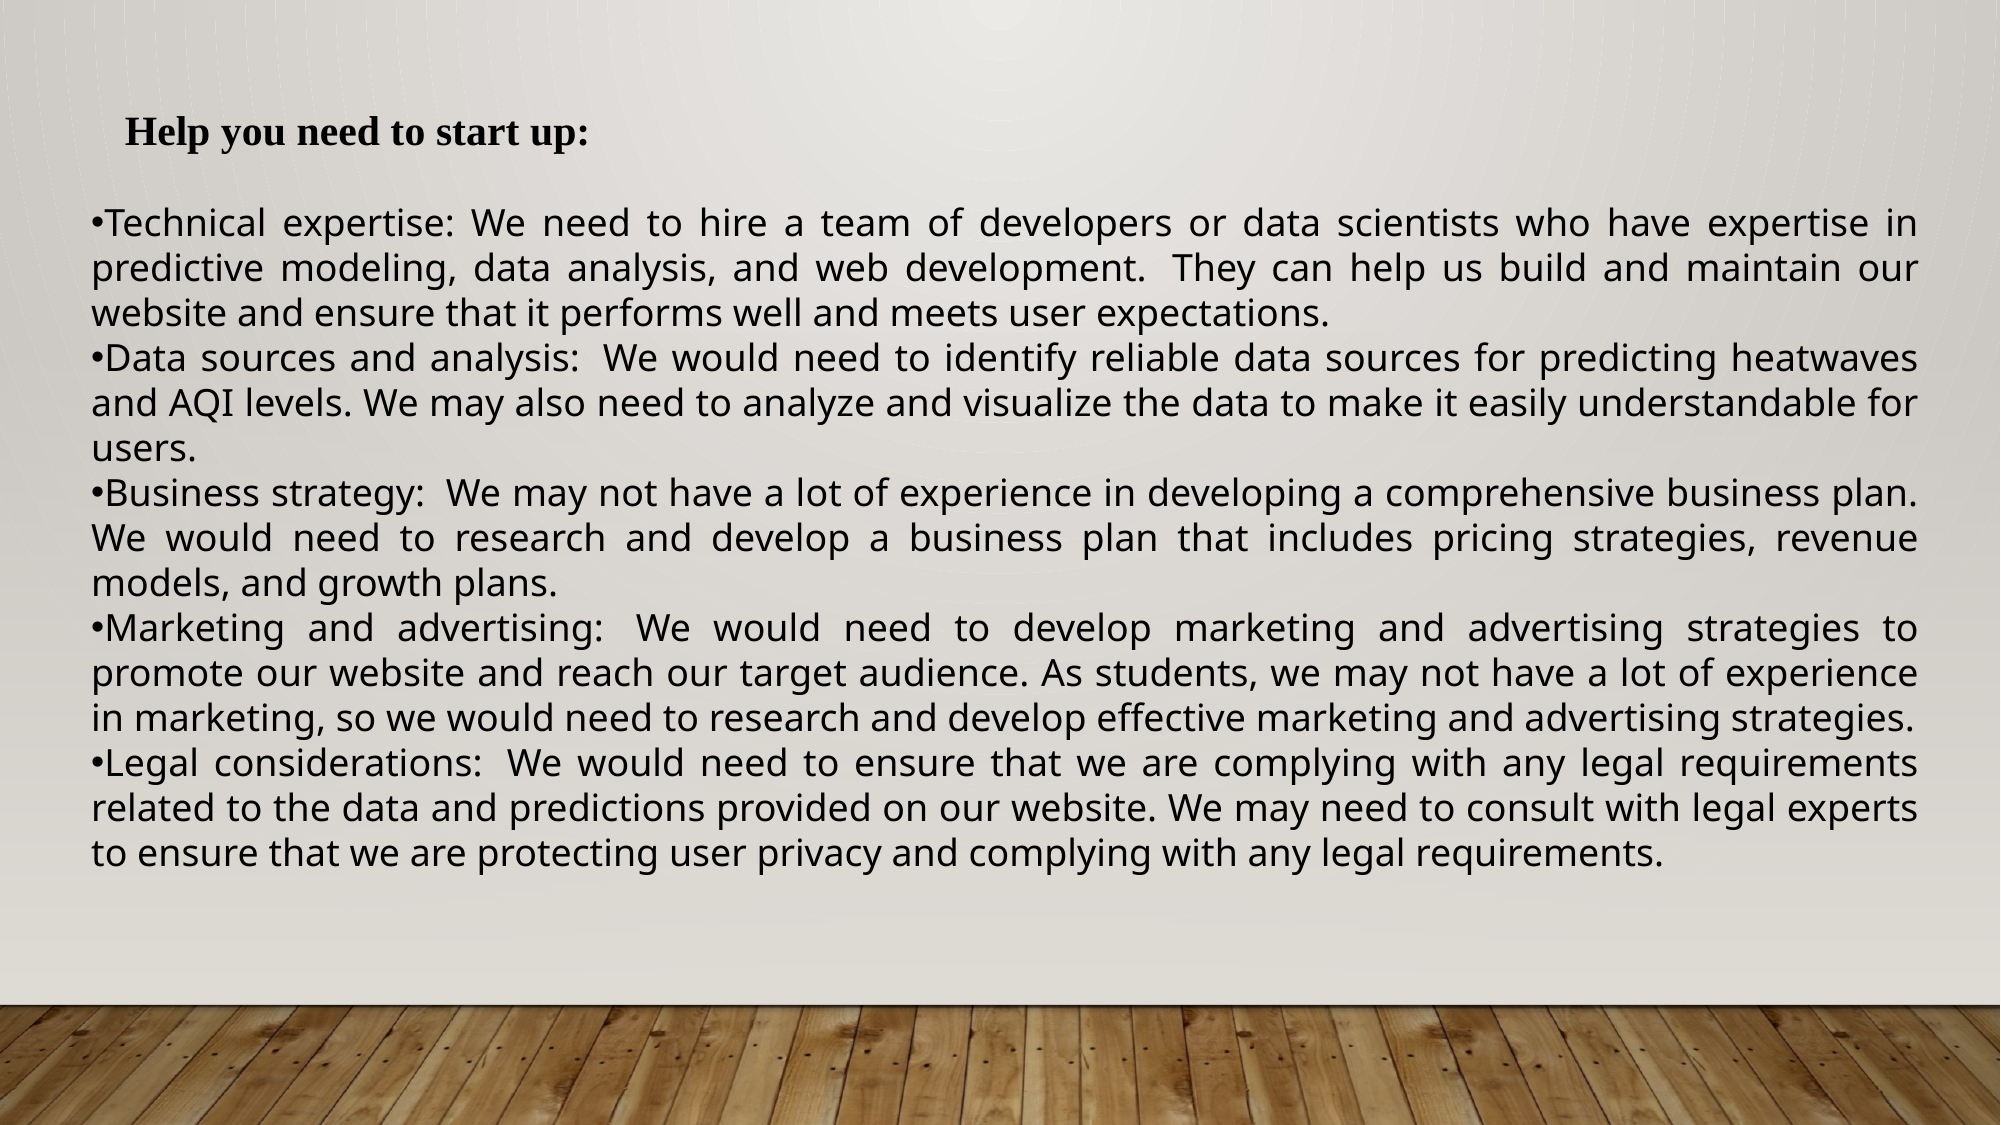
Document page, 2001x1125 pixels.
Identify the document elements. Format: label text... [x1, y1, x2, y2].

text_box Help you need to start up: [110, 96, 1240, 162]
picture [0, 1005, 2000, 1125]
text_box Technical expertise: We need to hire a team of developers or data scientists who have expertise in predictive modeling, data analysis, and web development. They can help us build and maintain our website and ensure that it performs well and meets user expectations. Data sources and analysis: We would need to identify reliable data sources for predicting heatwaves and AQI levels. We may also need to analyze and visualize the data to make it easily understandable for users. Business strategy: We may not have a lot of experience in developing a comprehensive business plan. We would need to research and develop a business plan that includes pricing strategies, revenue models, and growth plans. Marketing and advertising: We would need to develop marketing and advertising strategies to promote our website and reach our target audience. As students, we may not have a lot of experience in marketing, so we would need to research and develop effective marketing and advertising strategies. Legal considerations: We would need to ensure that we are complying with any legal requirements related to the data and predictions provided on our website. We may need to consult with legal experts to ensure that we are protecting user privacy and complying with any legal requirements. [76, 191, 1936, 972]
